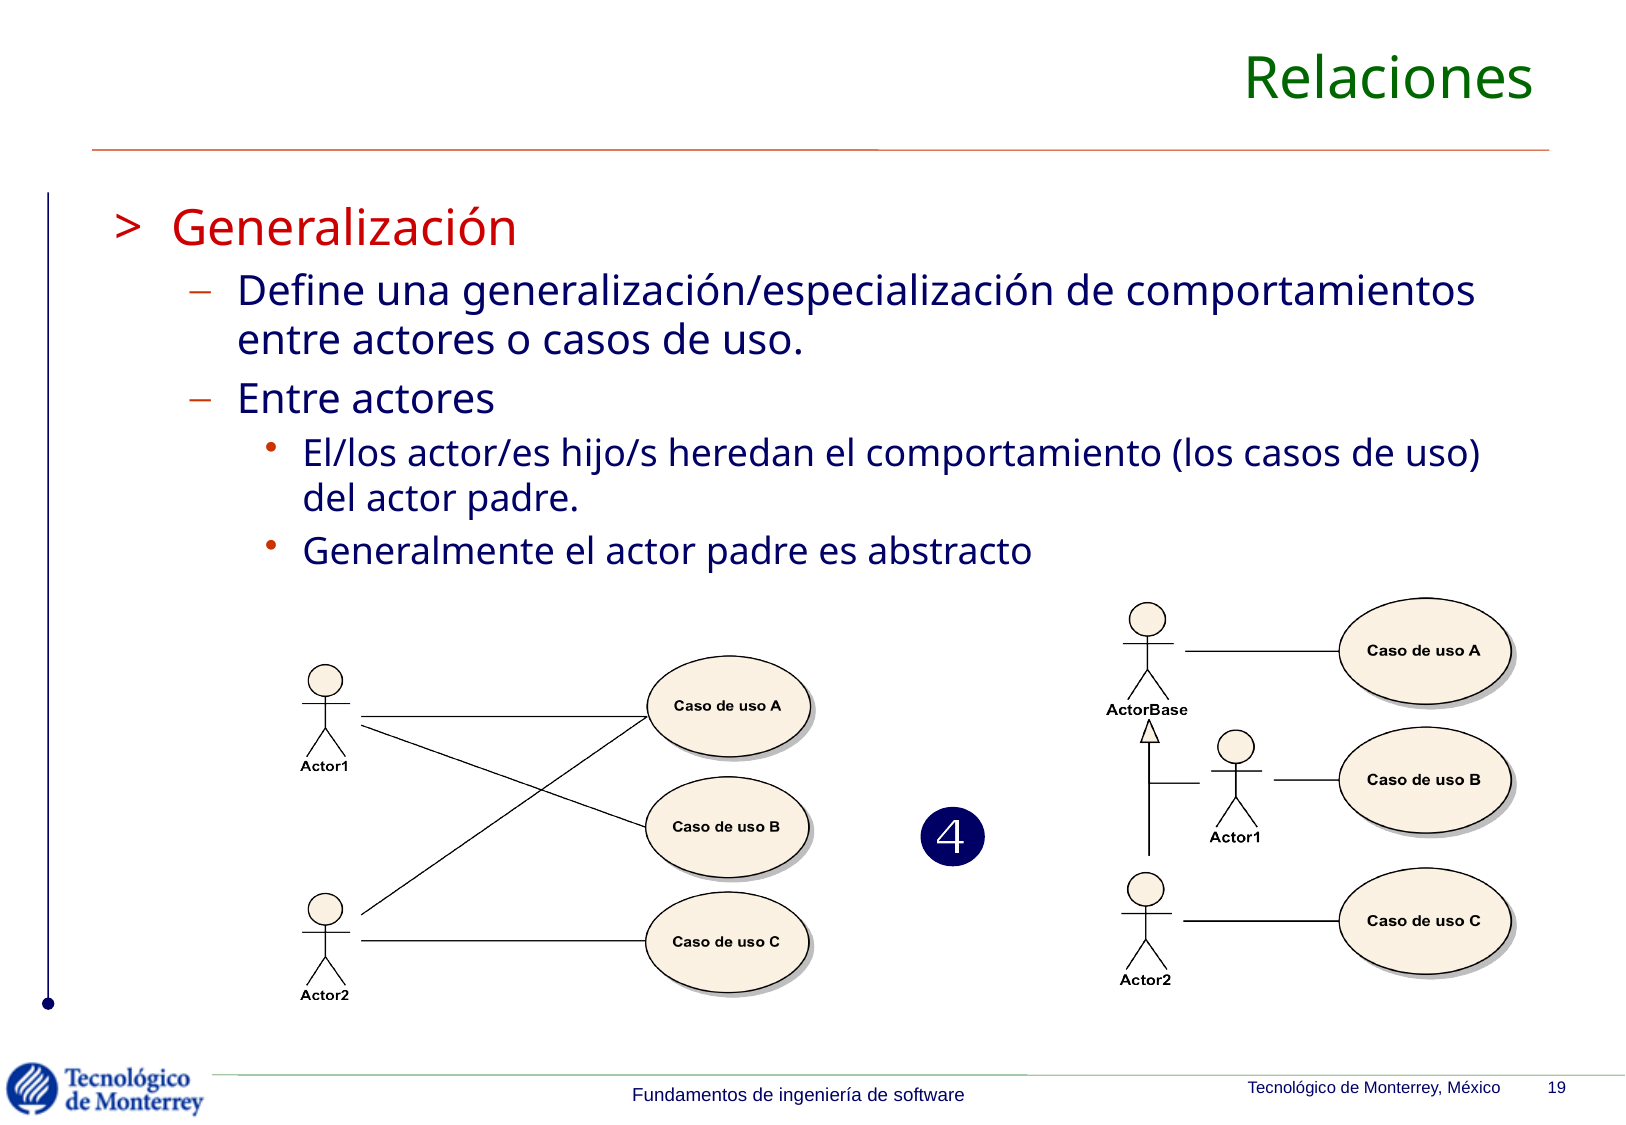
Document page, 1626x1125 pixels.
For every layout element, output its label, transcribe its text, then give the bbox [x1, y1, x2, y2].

picture [1106, 597, 1517, 985]
picture [914, 786, 1011, 886]
picture [2, 1061, 212, 1124]
picture [300, 655, 816, 1000]
title Relaciones [99, 12, 1550, 138]
list Generalización Define una generalización/especialización de comportamientos entre actores o casos de uso. Entre actores El/los actor/es hijo/s heredan el comportamiento (los casos de uso) del actor padre. Generalmente el actor padre es abstracto [99, 187, 1550, 684]
